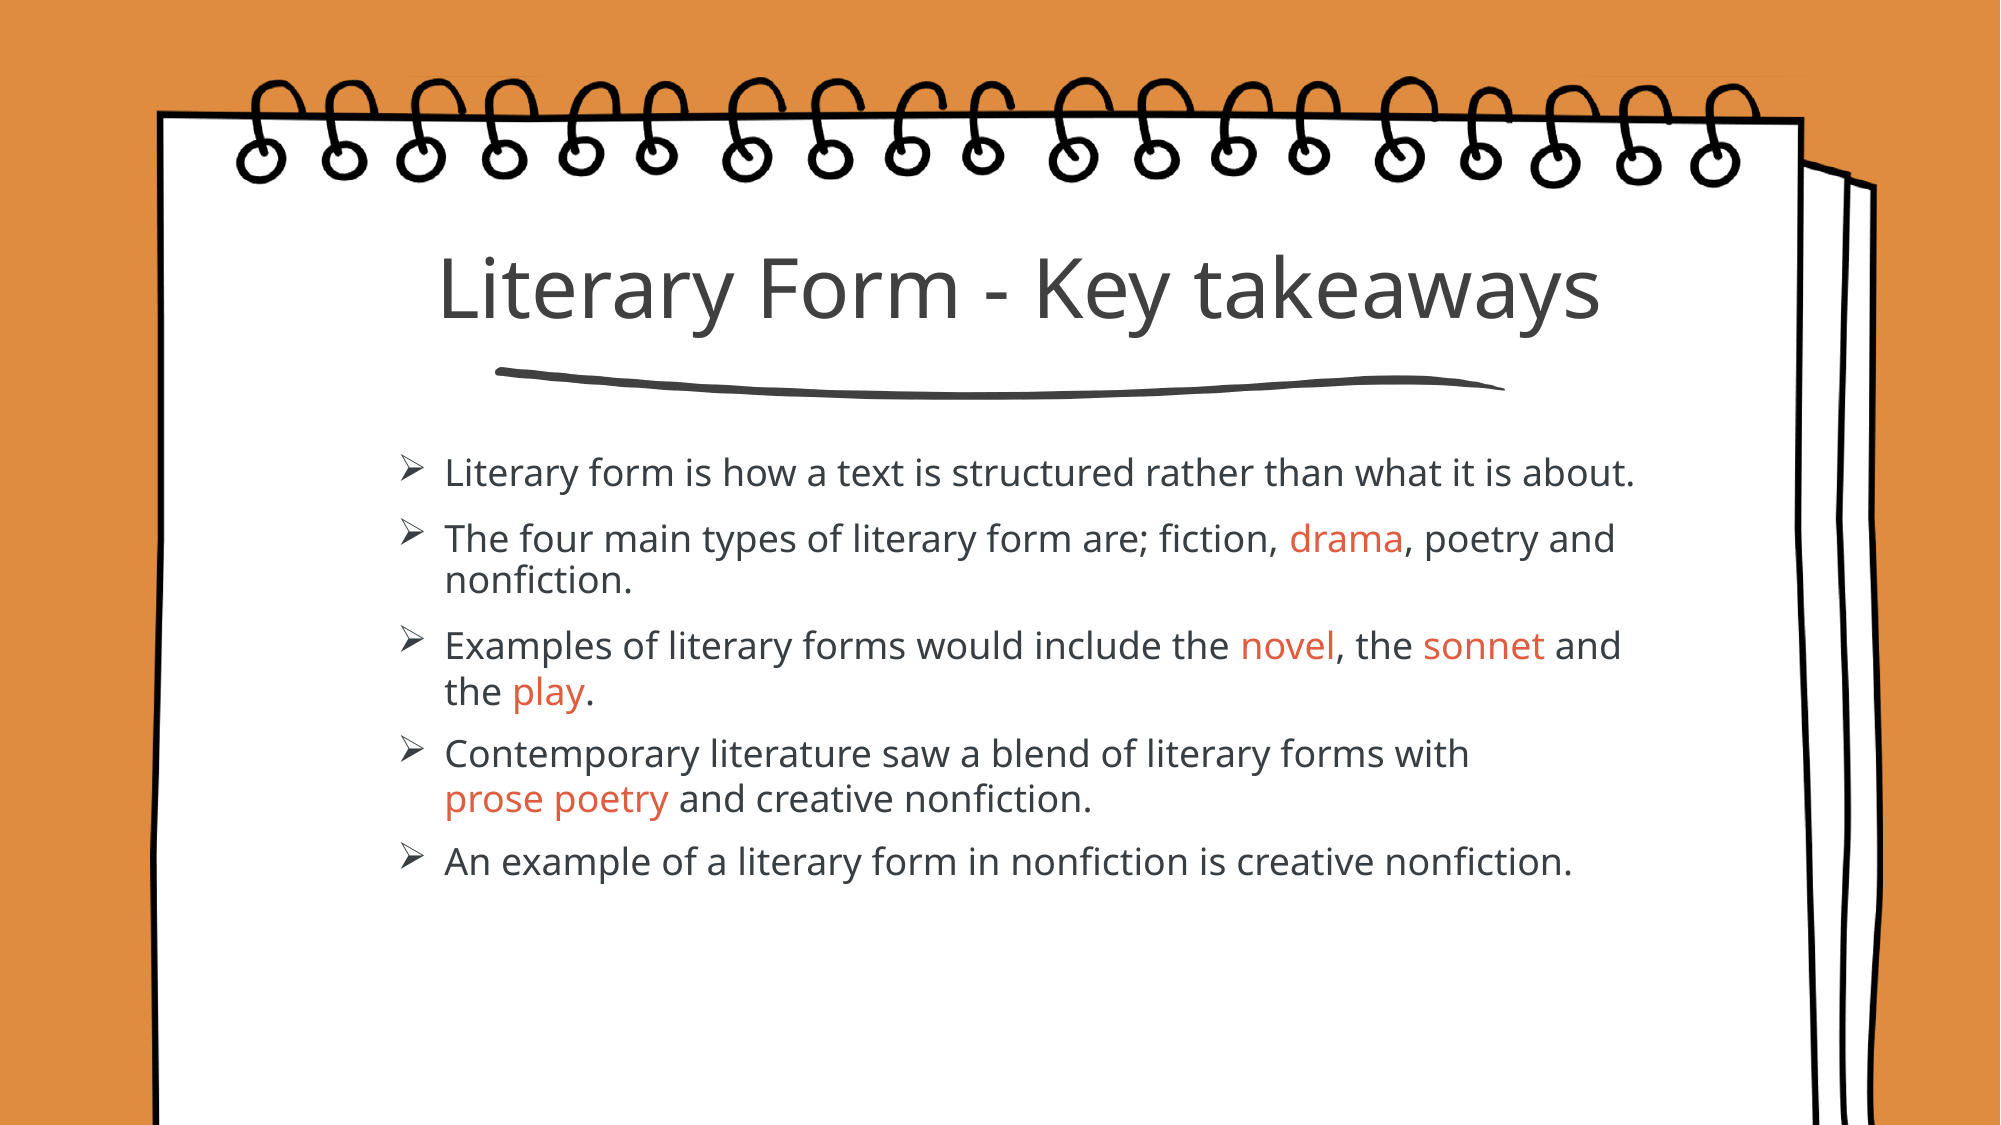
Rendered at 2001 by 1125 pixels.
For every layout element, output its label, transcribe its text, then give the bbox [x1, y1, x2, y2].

list Literary form is how a text is structured rather than what it is about. The four main types of literary form are; fiction, drama, poetry and nonfiction. Examples of literary forms would include the novel, the sonnet and the play. Contemporary literature saw a blend of literary forms with prose poetry and creative nonfiction. An example of a literary form in nonfiction is creative nonfiction. [382, 446, 1658, 1047]
picture [150, 76, 1883, 1125]
title Literary Form - Key takeaways [382, 239, 1658, 353]
